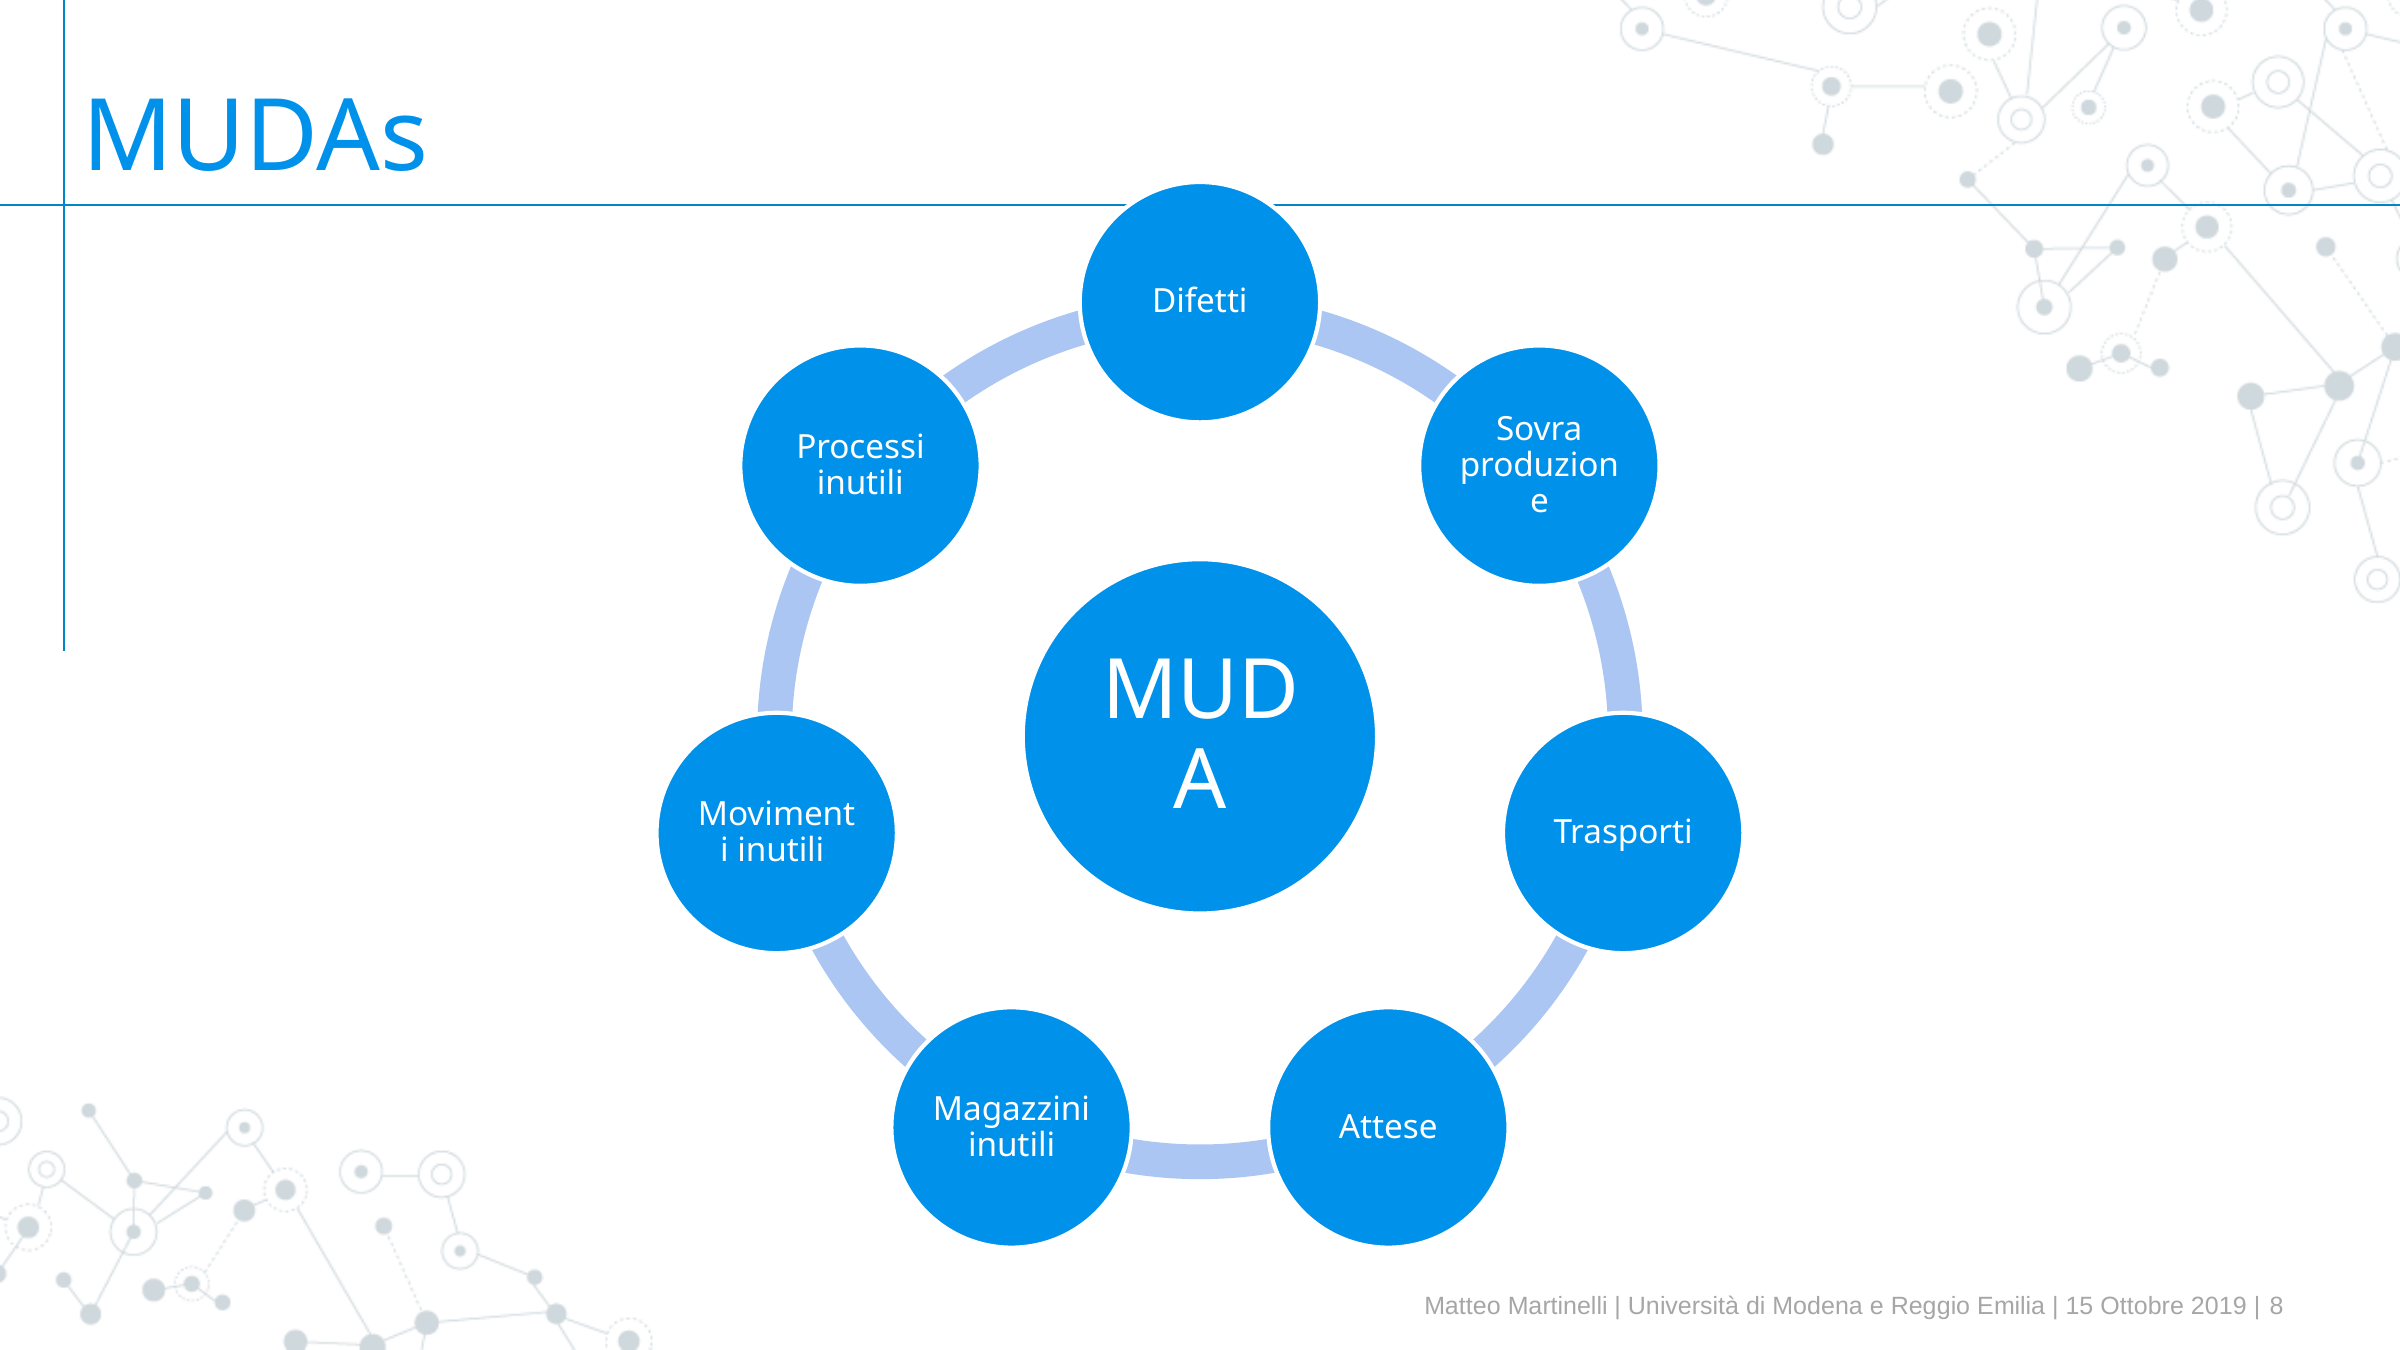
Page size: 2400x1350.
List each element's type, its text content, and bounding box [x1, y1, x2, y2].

picture [0, 0, 62, 203]
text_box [399, 181, 2001, 1249]
picture [66, 0, 2400, 203]
title MUDAs [67, 48, 466, 205]
picture [0, 207, 2400, 1350]
